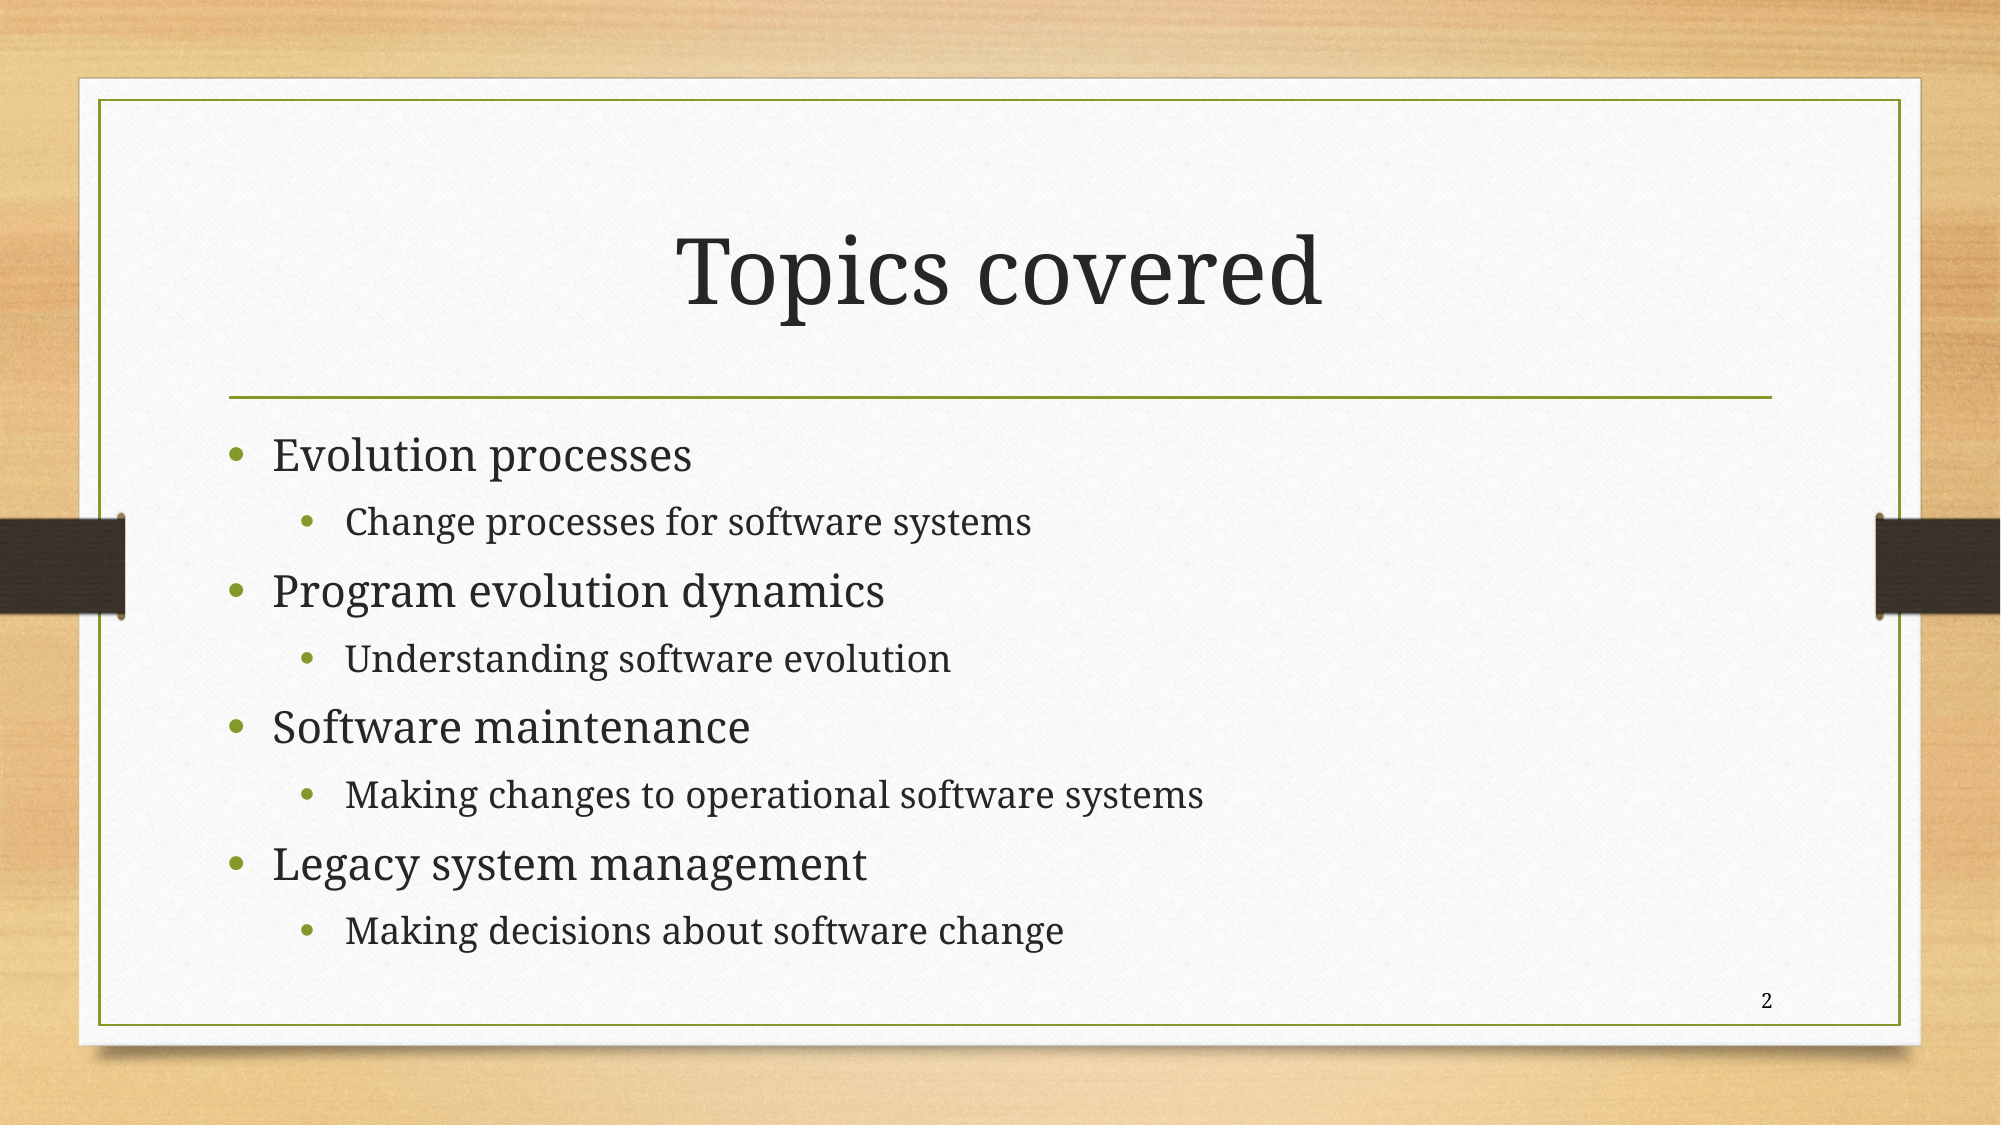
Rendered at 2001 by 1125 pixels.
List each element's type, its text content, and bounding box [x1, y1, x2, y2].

slide_number 2 [1698, 979, 1788, 1025]
title Topics covered [212, 161, 1788, 375]
list Evolution processes Change processes for software systems Program evolution dynamics Understanding software evolution Software maintenance Making changes to operational software systems Legacy system management Making decisions about software change [212, 419, 1788, 964]
picture [0, 0, 2001, 1125]
